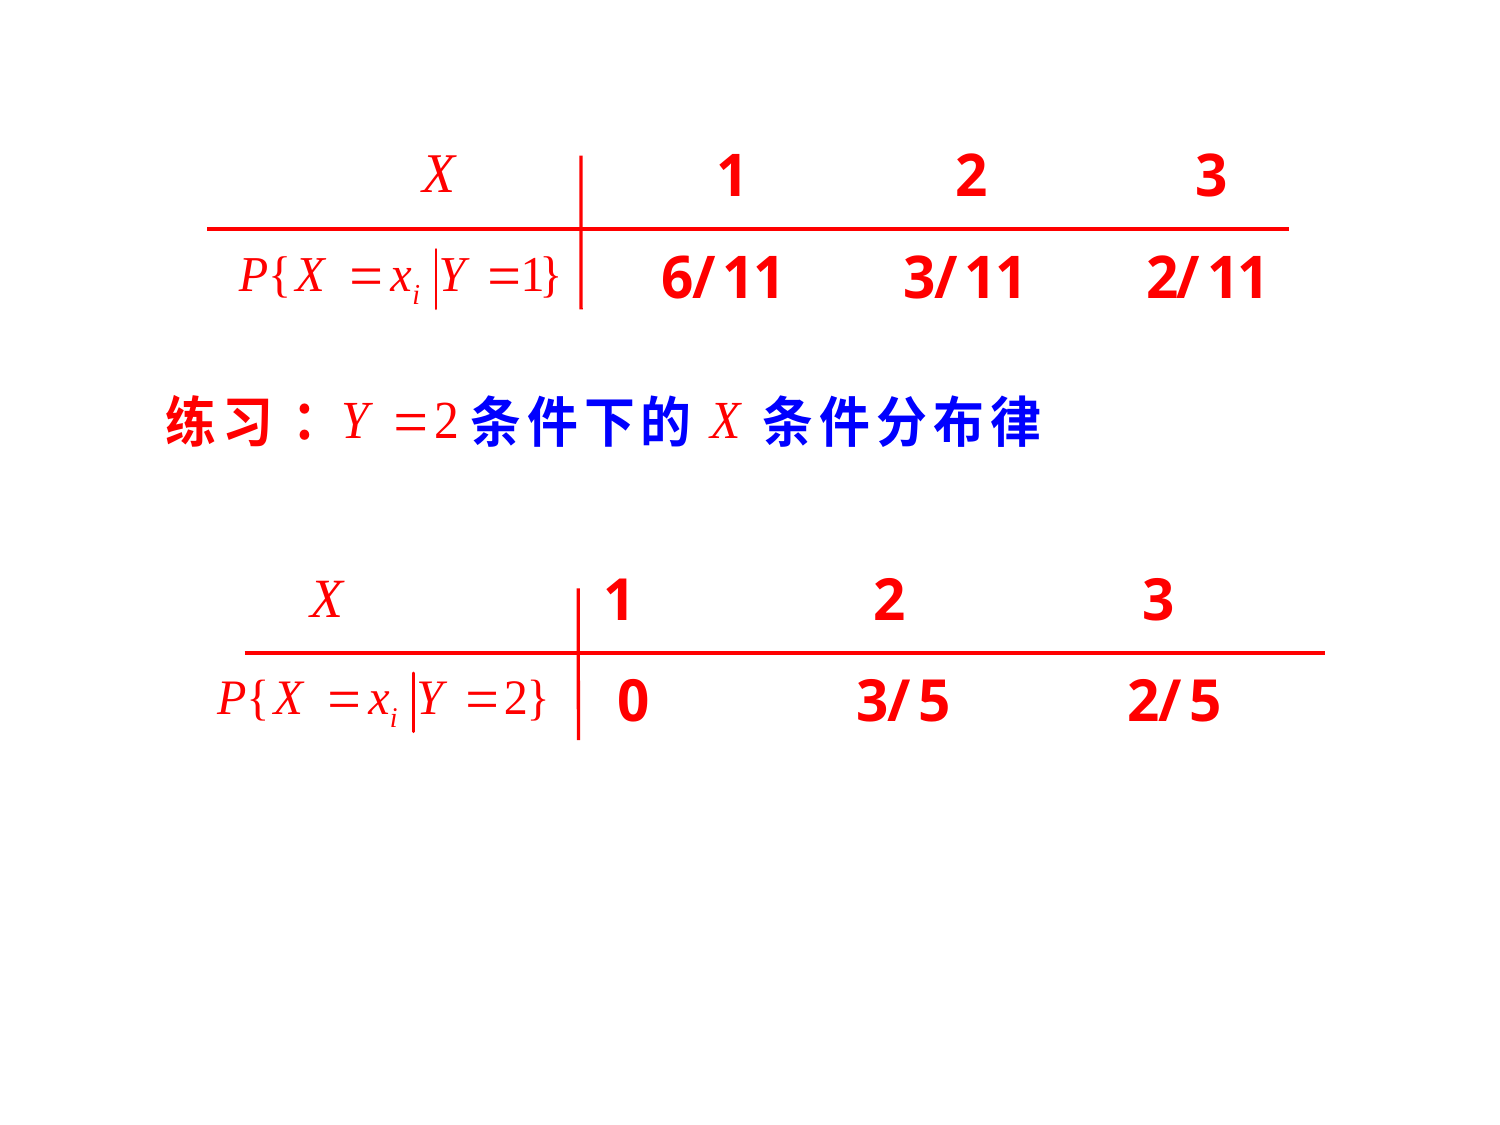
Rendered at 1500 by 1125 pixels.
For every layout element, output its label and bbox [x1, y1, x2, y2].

text_box [137, 387, 1461, 491]
text_box [87, 562, 1327, 775]
text_box [49, 137, 1464, 352]
